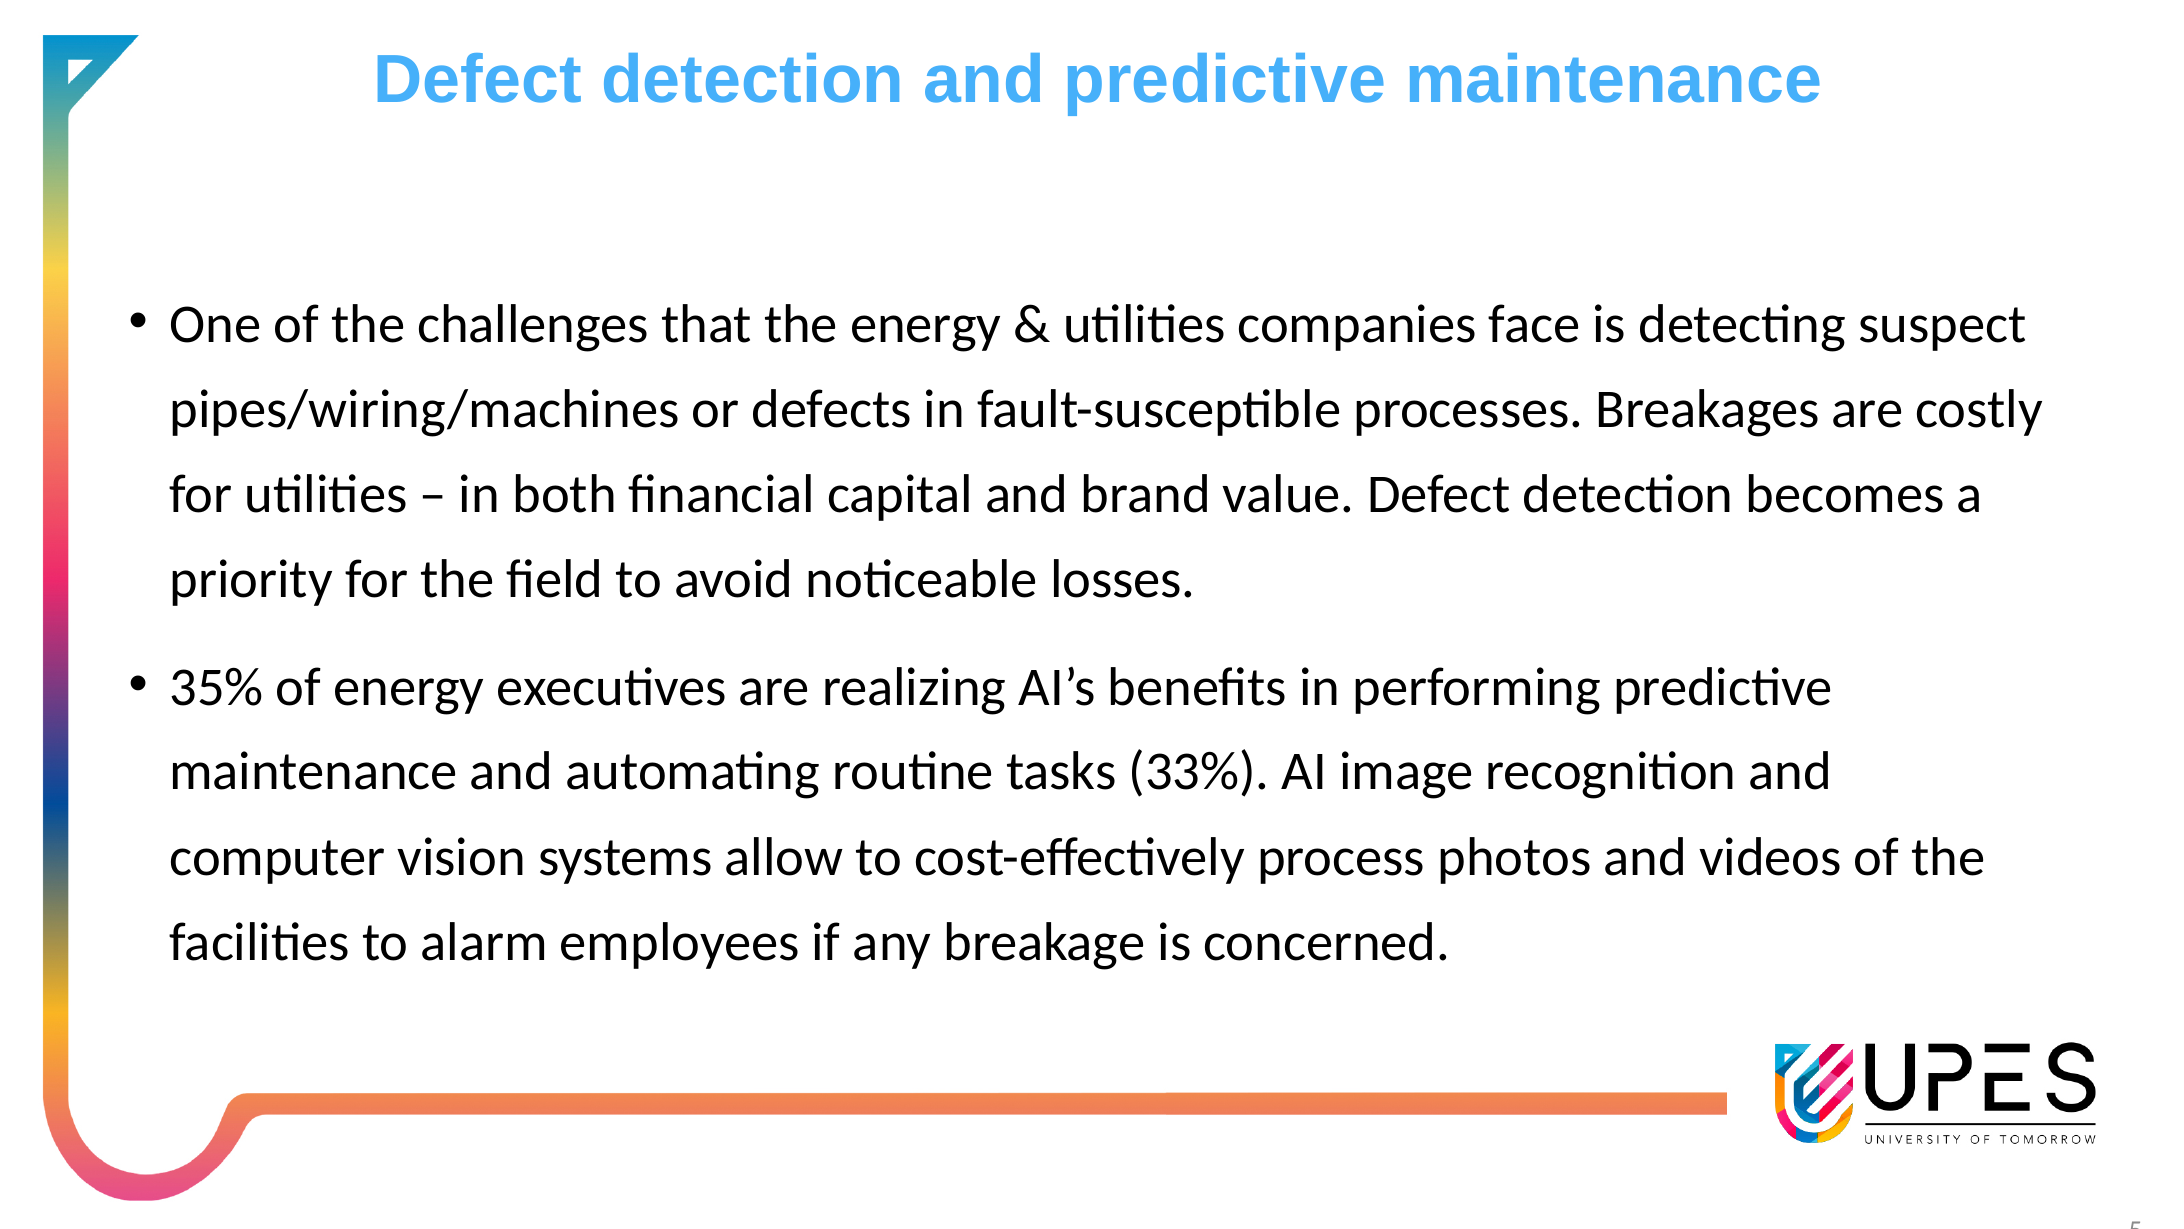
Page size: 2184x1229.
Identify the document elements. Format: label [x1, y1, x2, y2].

list [0, 0, 2184, 1229]
